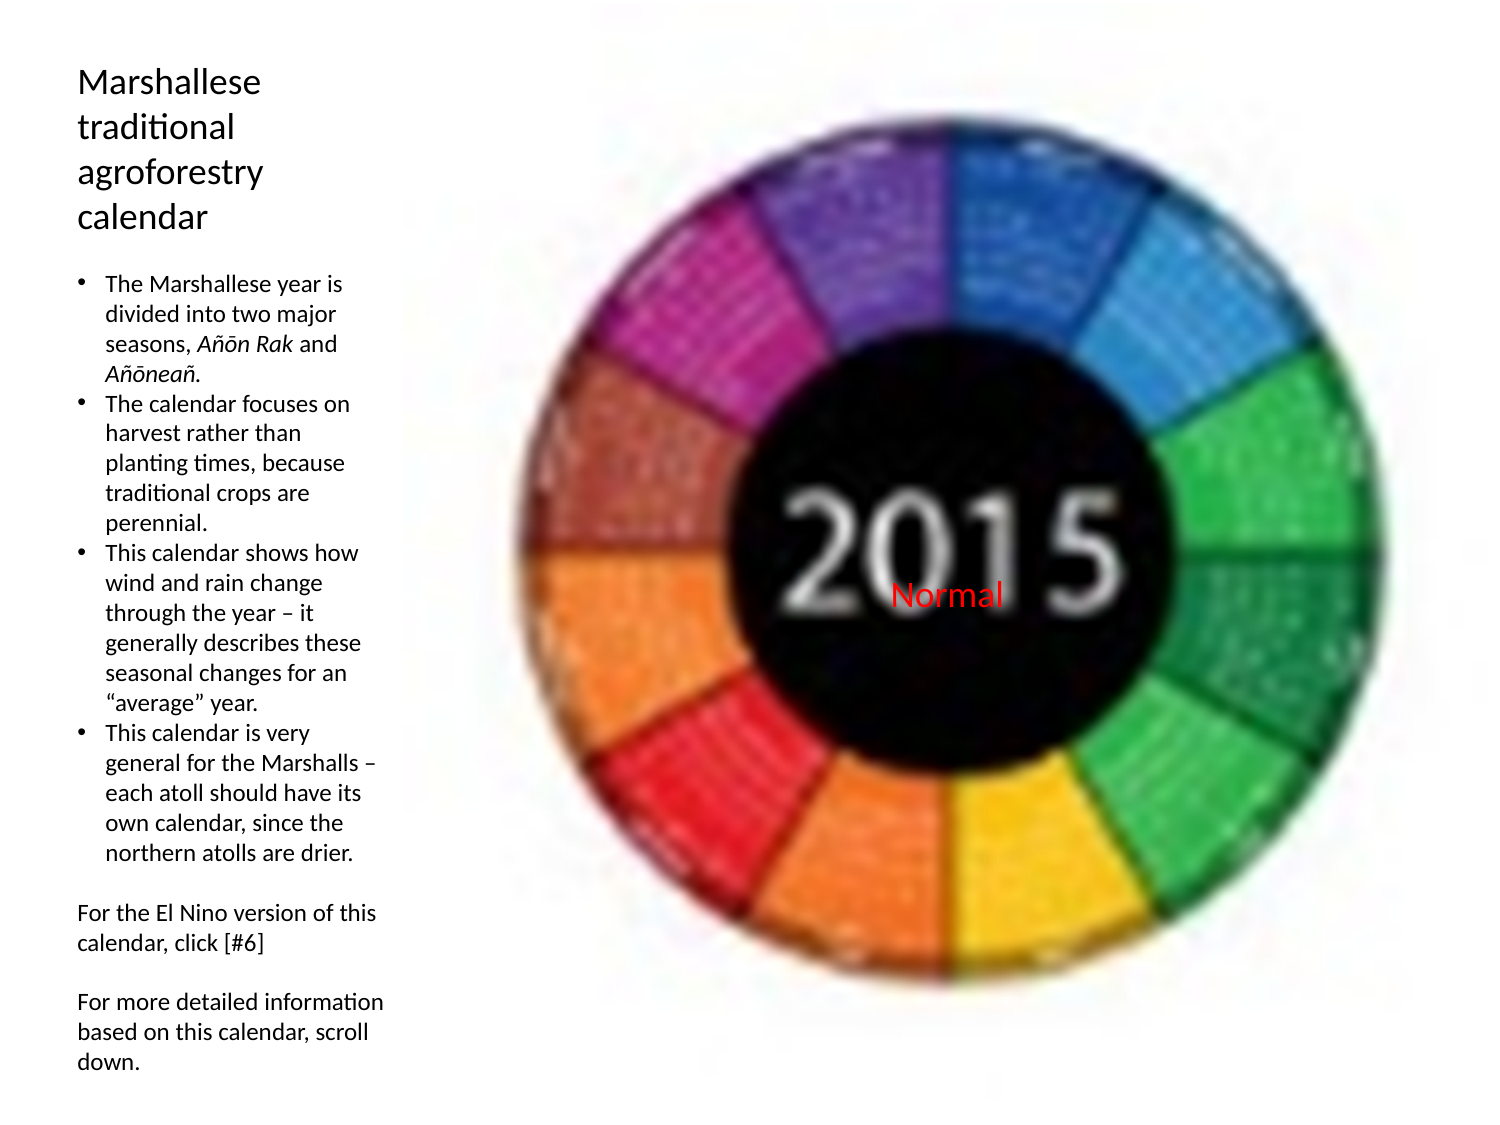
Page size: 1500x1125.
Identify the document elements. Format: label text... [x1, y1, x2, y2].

picture [402, 4, 1500, 1101]
text_box Marshallese traditional agroforestry calendar The Marshallese year is divided into two major seasons, Añōn Rak and Añōneañ. The calendar focuses on harvest rather than planting times, because traditional crops are perennial. This calendar shows how wind and rain change through the year – it generally describes these seasonal changes for an “average” year. This calendar is very general for the Marshalls – each atoll should have its own calendar, since the northern atolls are drier. For the El Nino version of this calendar, click [#6] For more detailed information based on this calendar, scroll down. [62, 49, 397, 1084]
